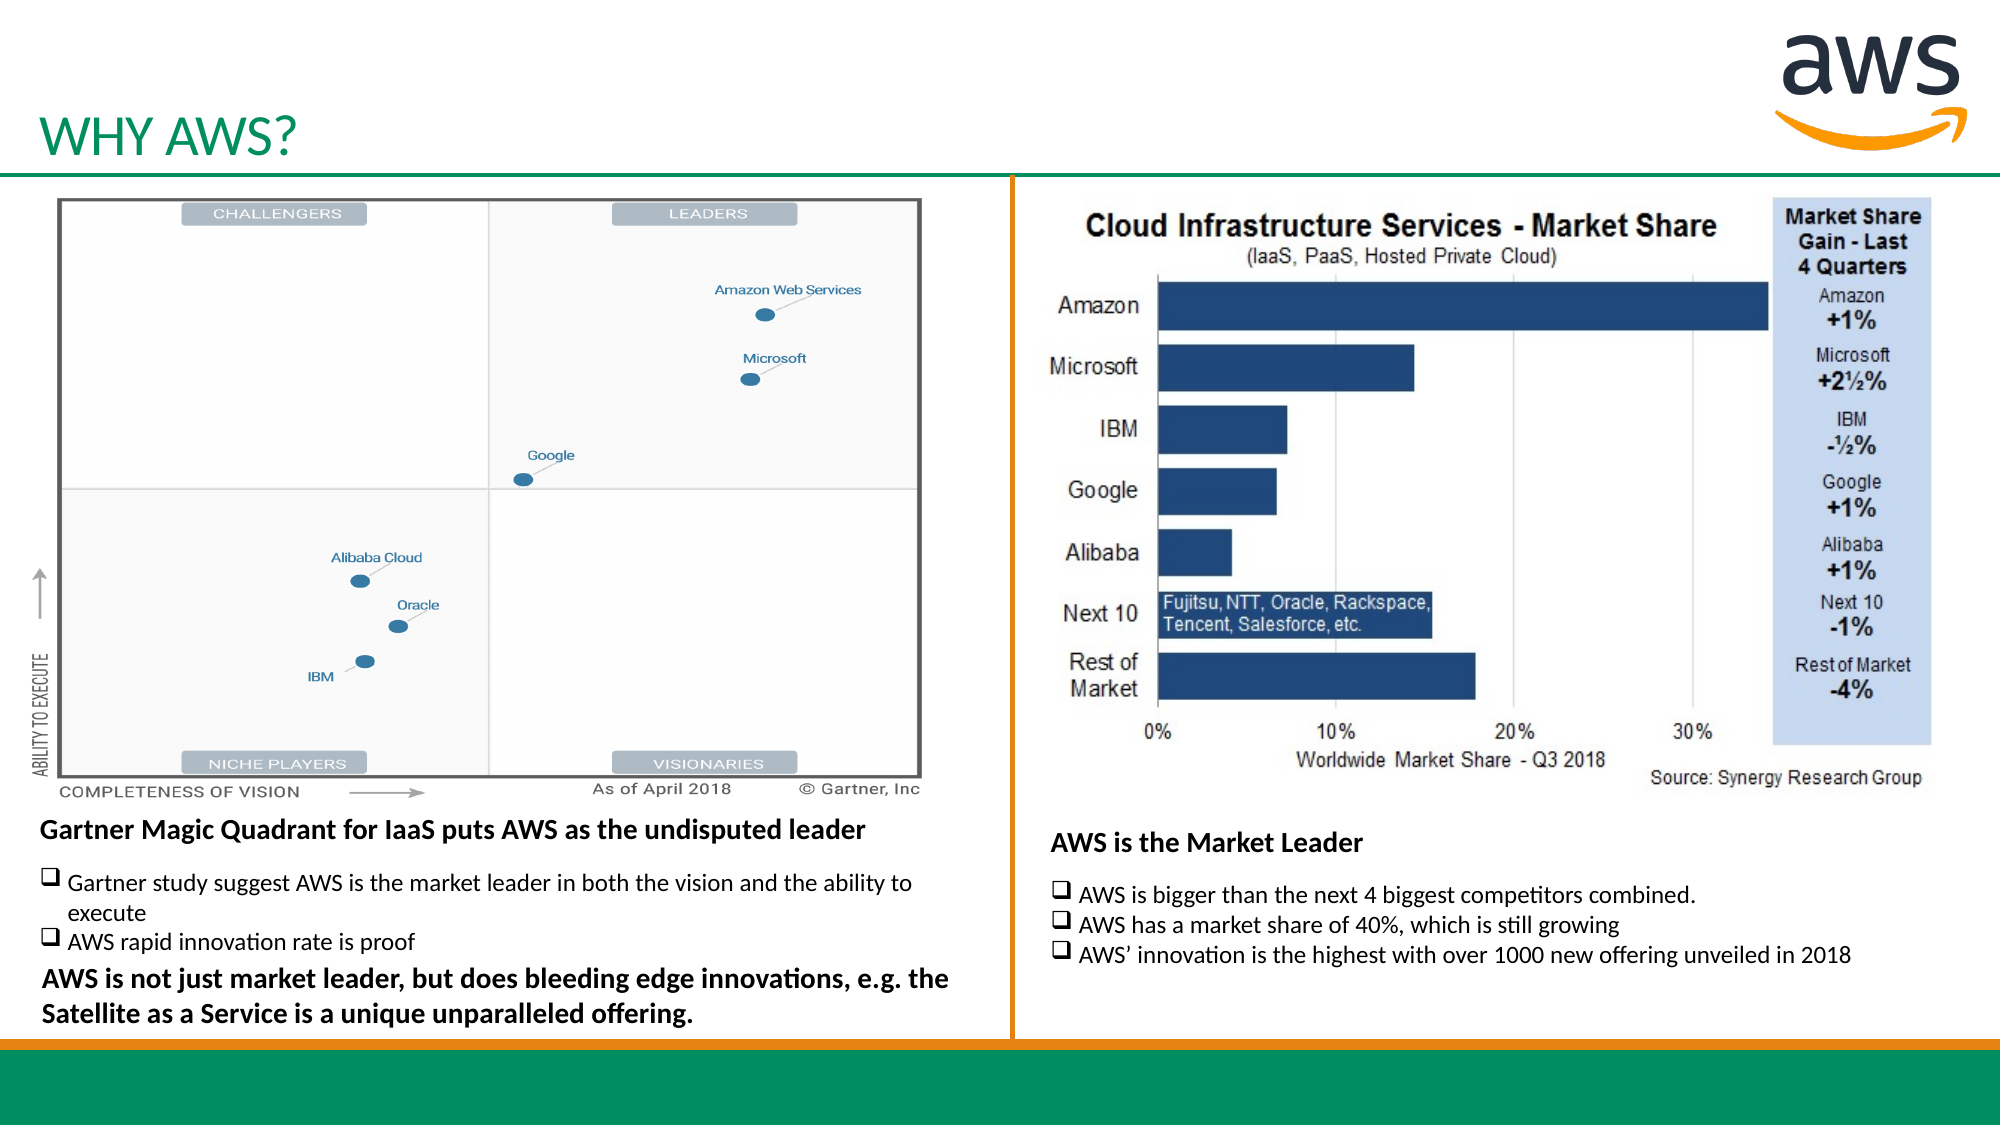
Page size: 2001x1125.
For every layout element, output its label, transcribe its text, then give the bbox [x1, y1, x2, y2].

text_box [1035, 815, 1937, 978]
text_box AWS is not just market leader, but does bleeding edge innovations, e.g. the Satellite as a Service is a unique unparalleled offering. [27, 952, 1009, 1037]
picture [26, 196, 924, 798]
title WHY AWS? [24, 0, 2000, 175]
picture [1035, 193, 1937, 798]
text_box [24, 802, 1105, 935]
